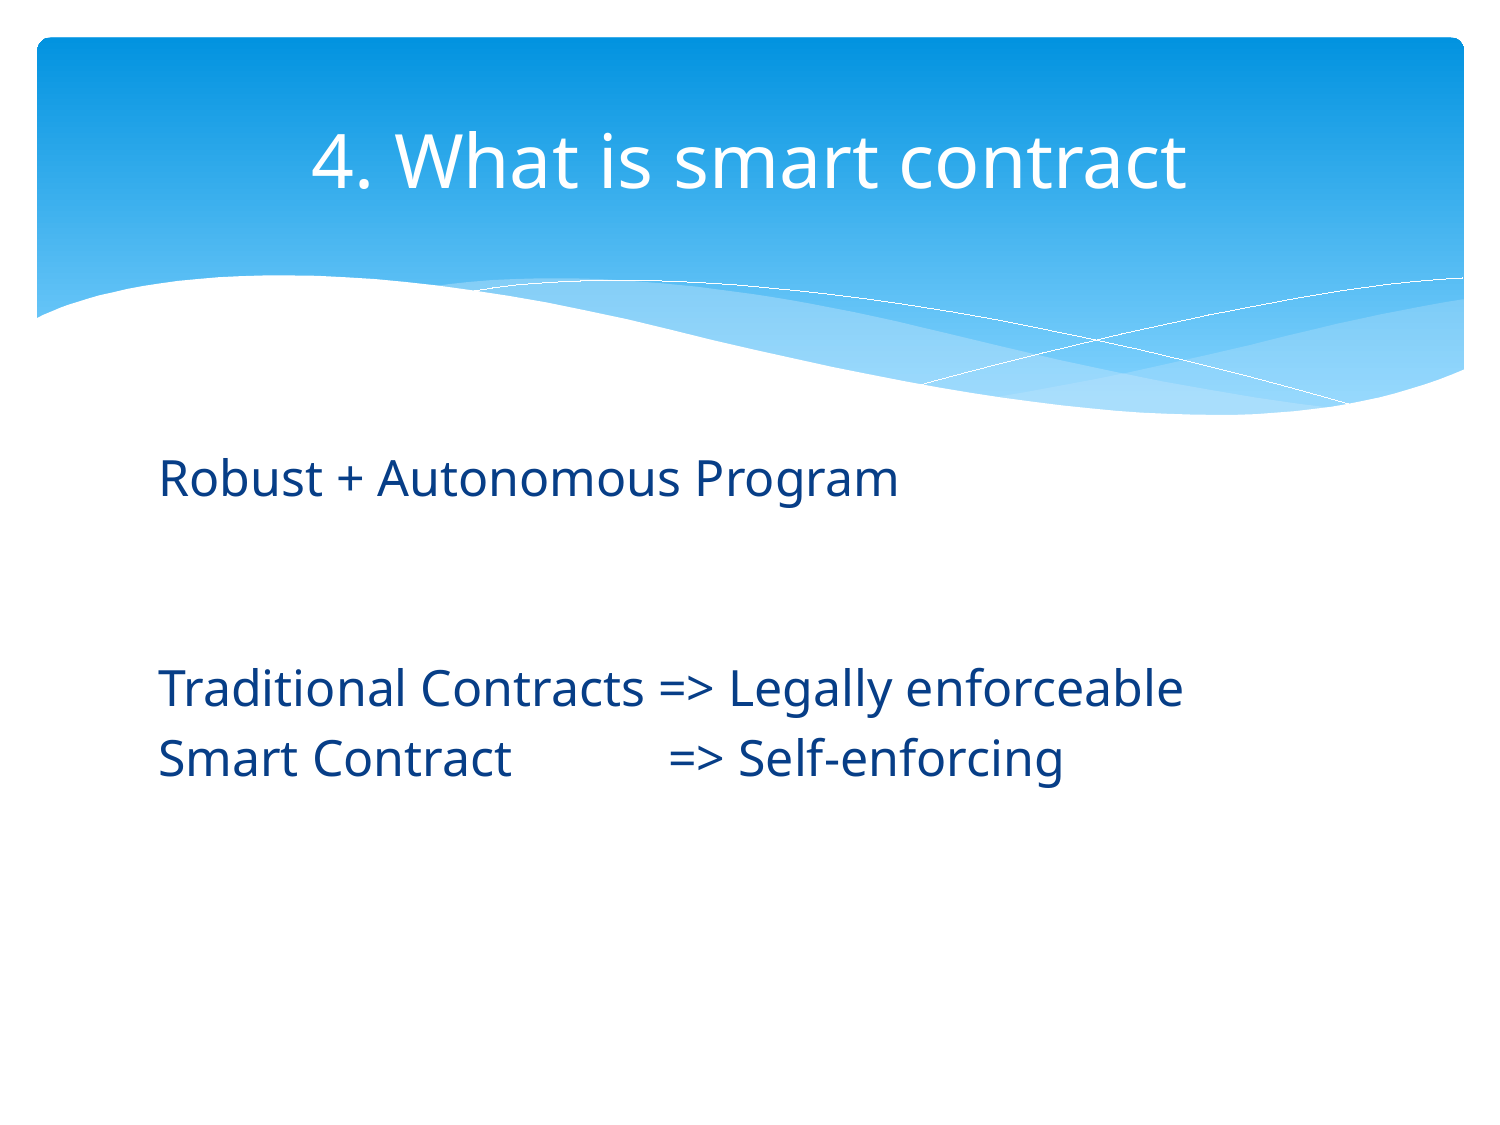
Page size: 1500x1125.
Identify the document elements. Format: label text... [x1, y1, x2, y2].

title 4. What is smart contract [75, 55, 1425, 261]
list Robust + Autonomous Program Traditional Contracts => Legally enforceable Smart Contract => Self-enforcing [143, 438, 1359, 1005]
